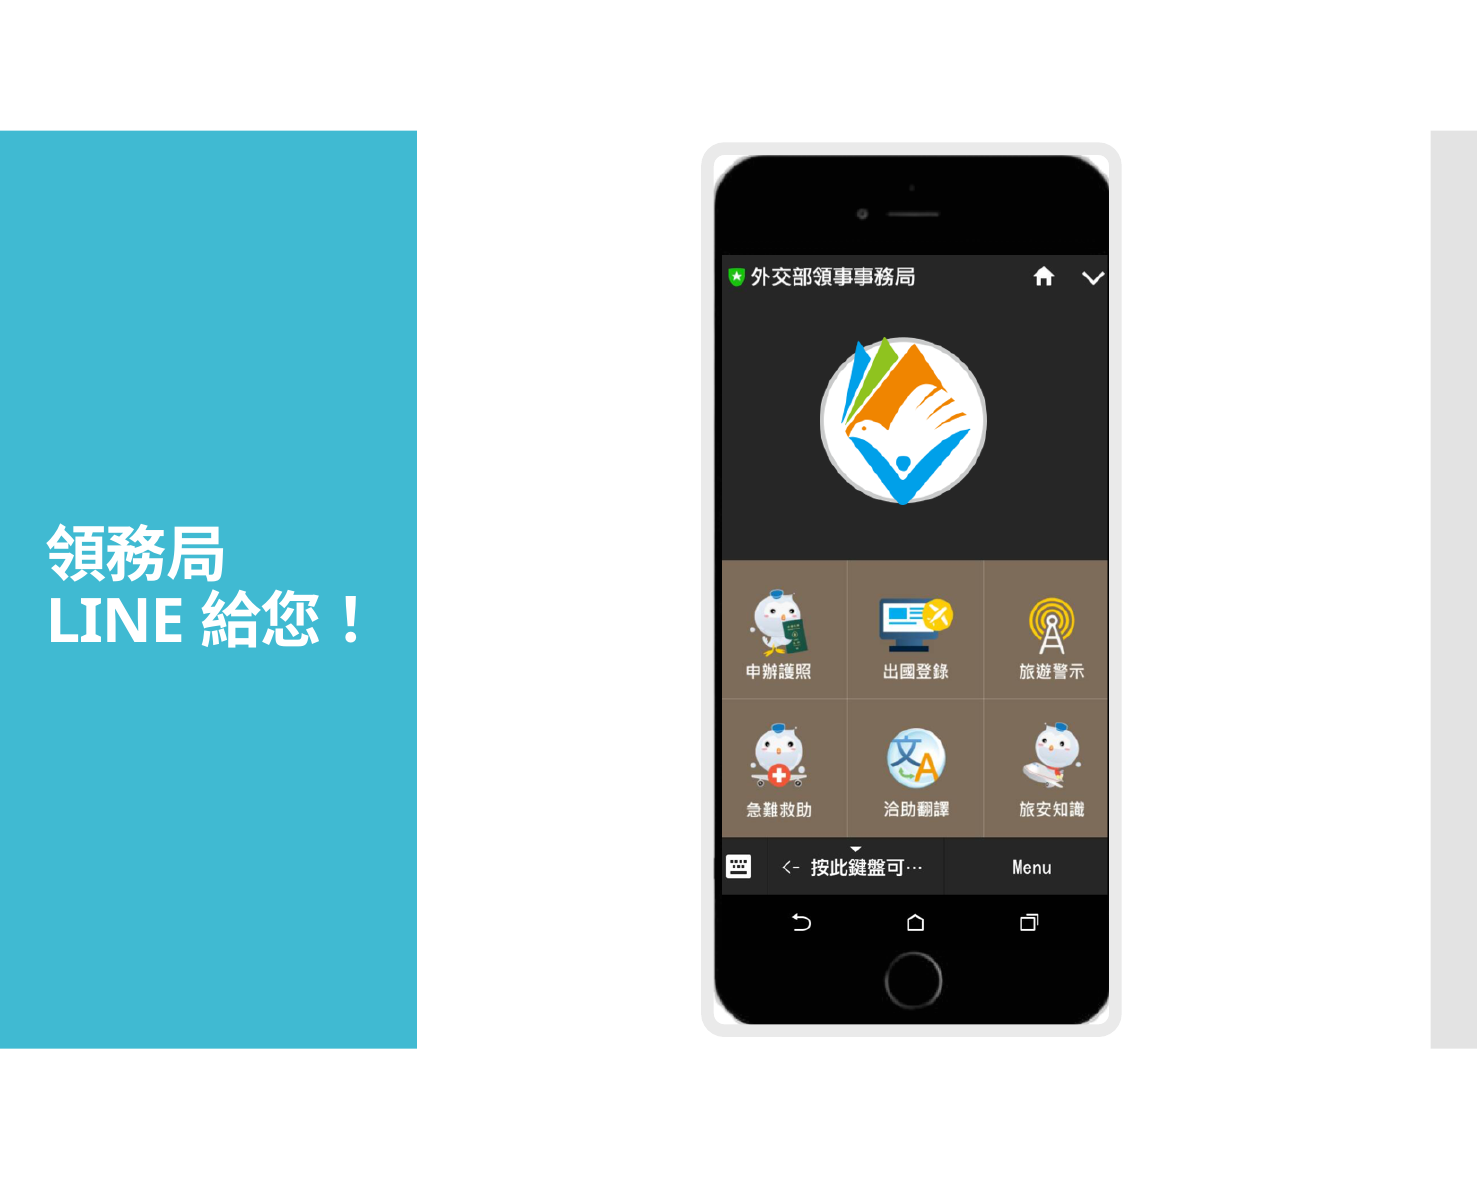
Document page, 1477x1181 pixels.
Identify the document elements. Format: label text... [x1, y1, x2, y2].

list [707, 148, 1116, 1031]
title 領務局LINE給您！ [30, 193, 388, 986]
